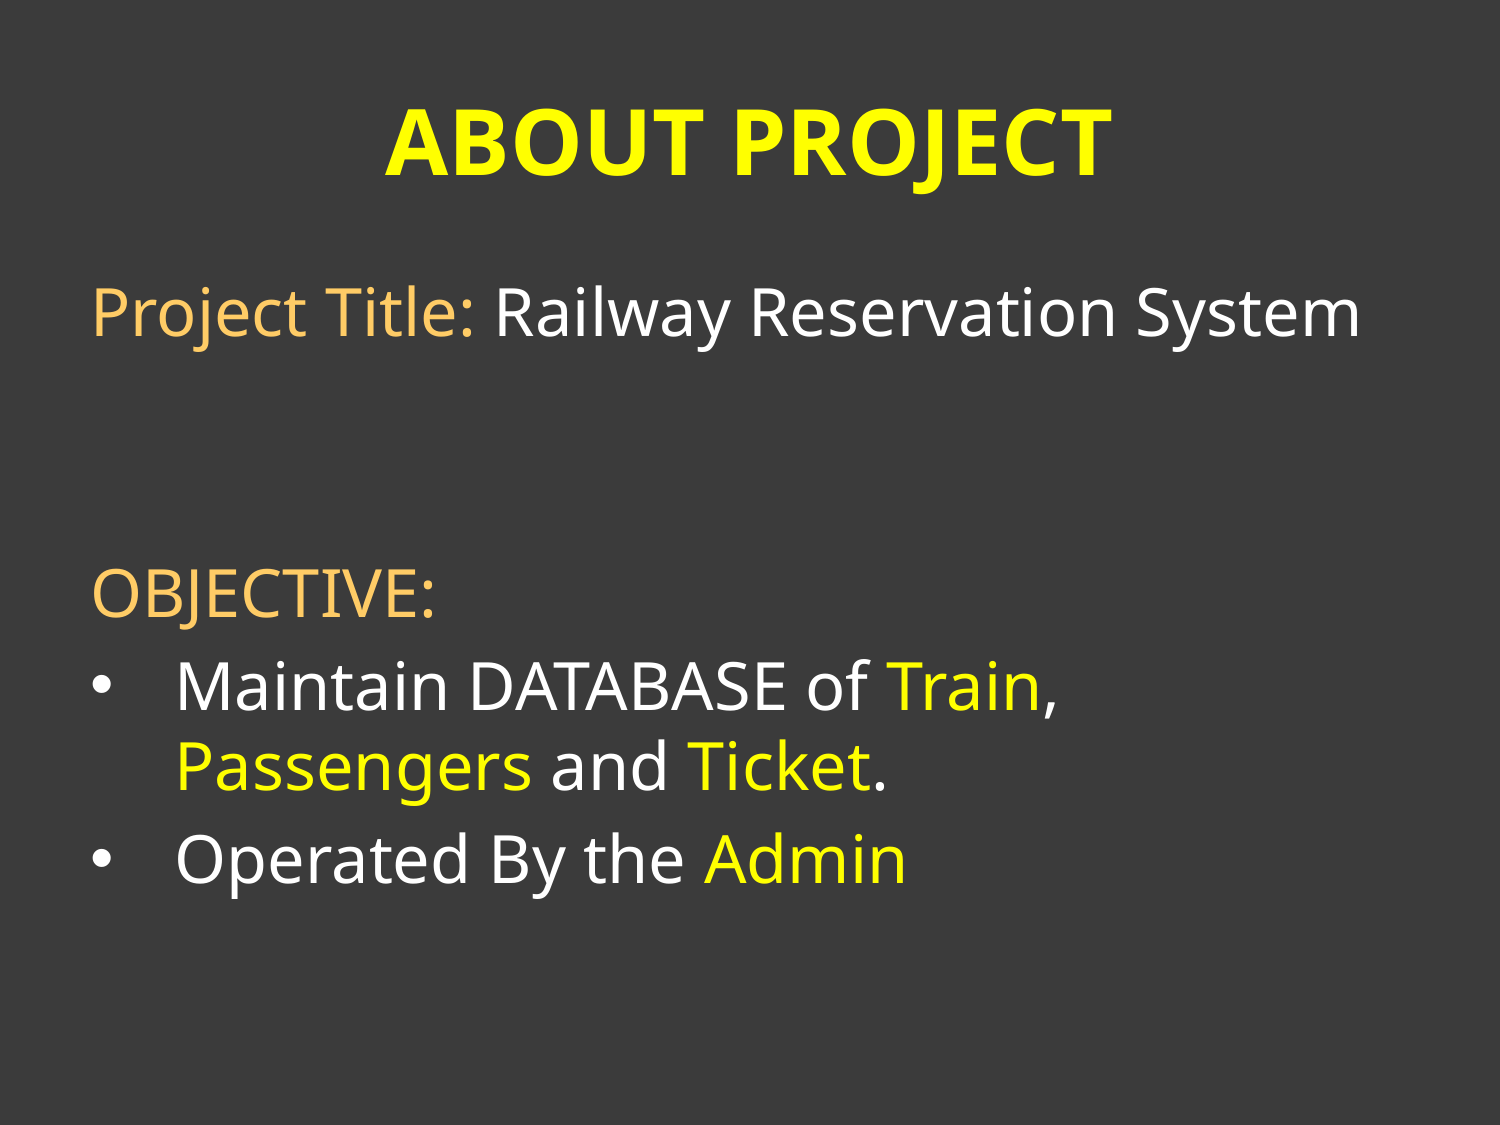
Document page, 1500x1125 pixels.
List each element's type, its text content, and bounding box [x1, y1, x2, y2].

title ABOUT PROJECT [75, 45, 1425, 233]
list Project Title: Railway Reservation System OBJECTIVE: Maintain DATABASE of Train, Passengers and Ticket. Operated By the Admin [75, 262, 1425, 1005]
